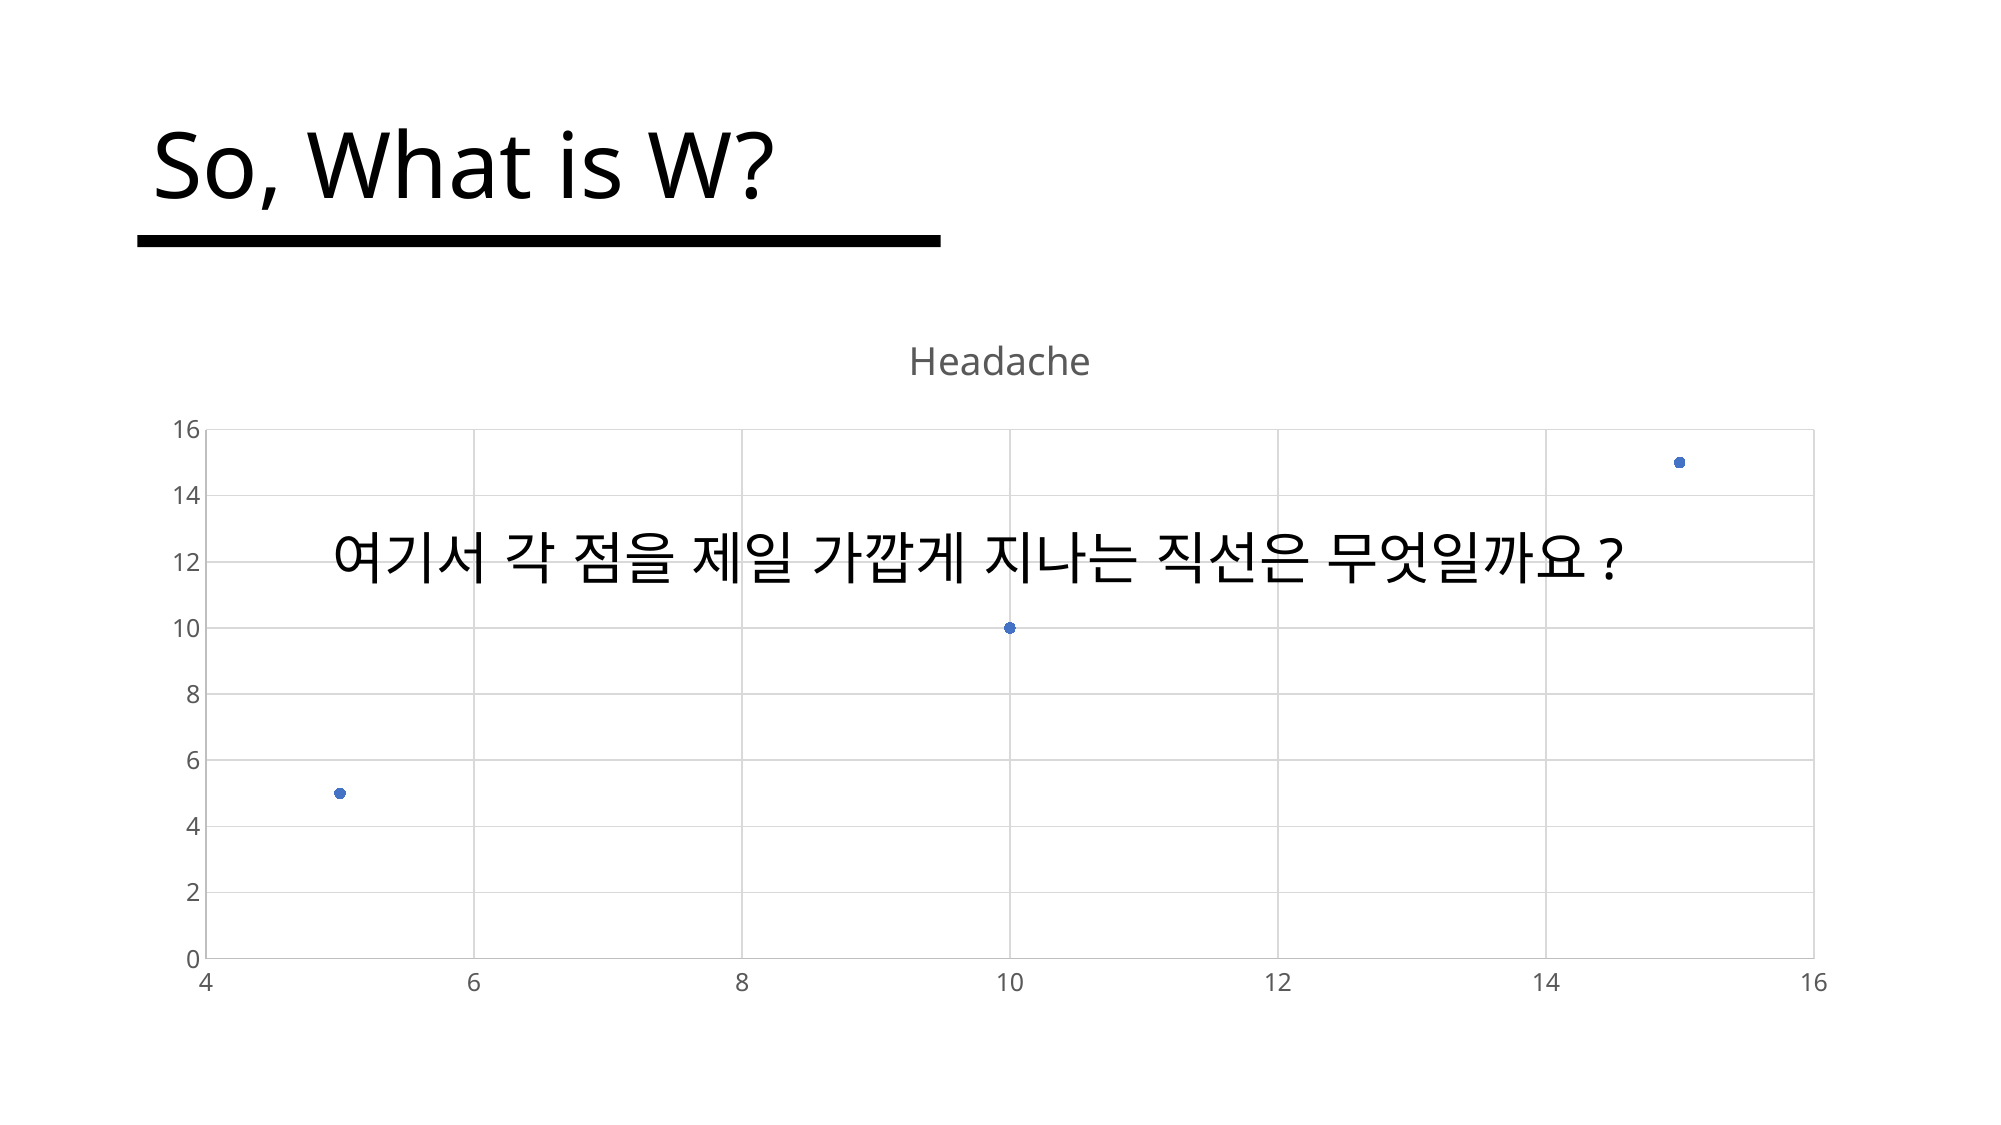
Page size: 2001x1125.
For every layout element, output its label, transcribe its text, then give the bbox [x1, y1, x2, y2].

chart [137, 299, 1863, 1014]
title So, What is W? [137, 59, 1863, 278]
